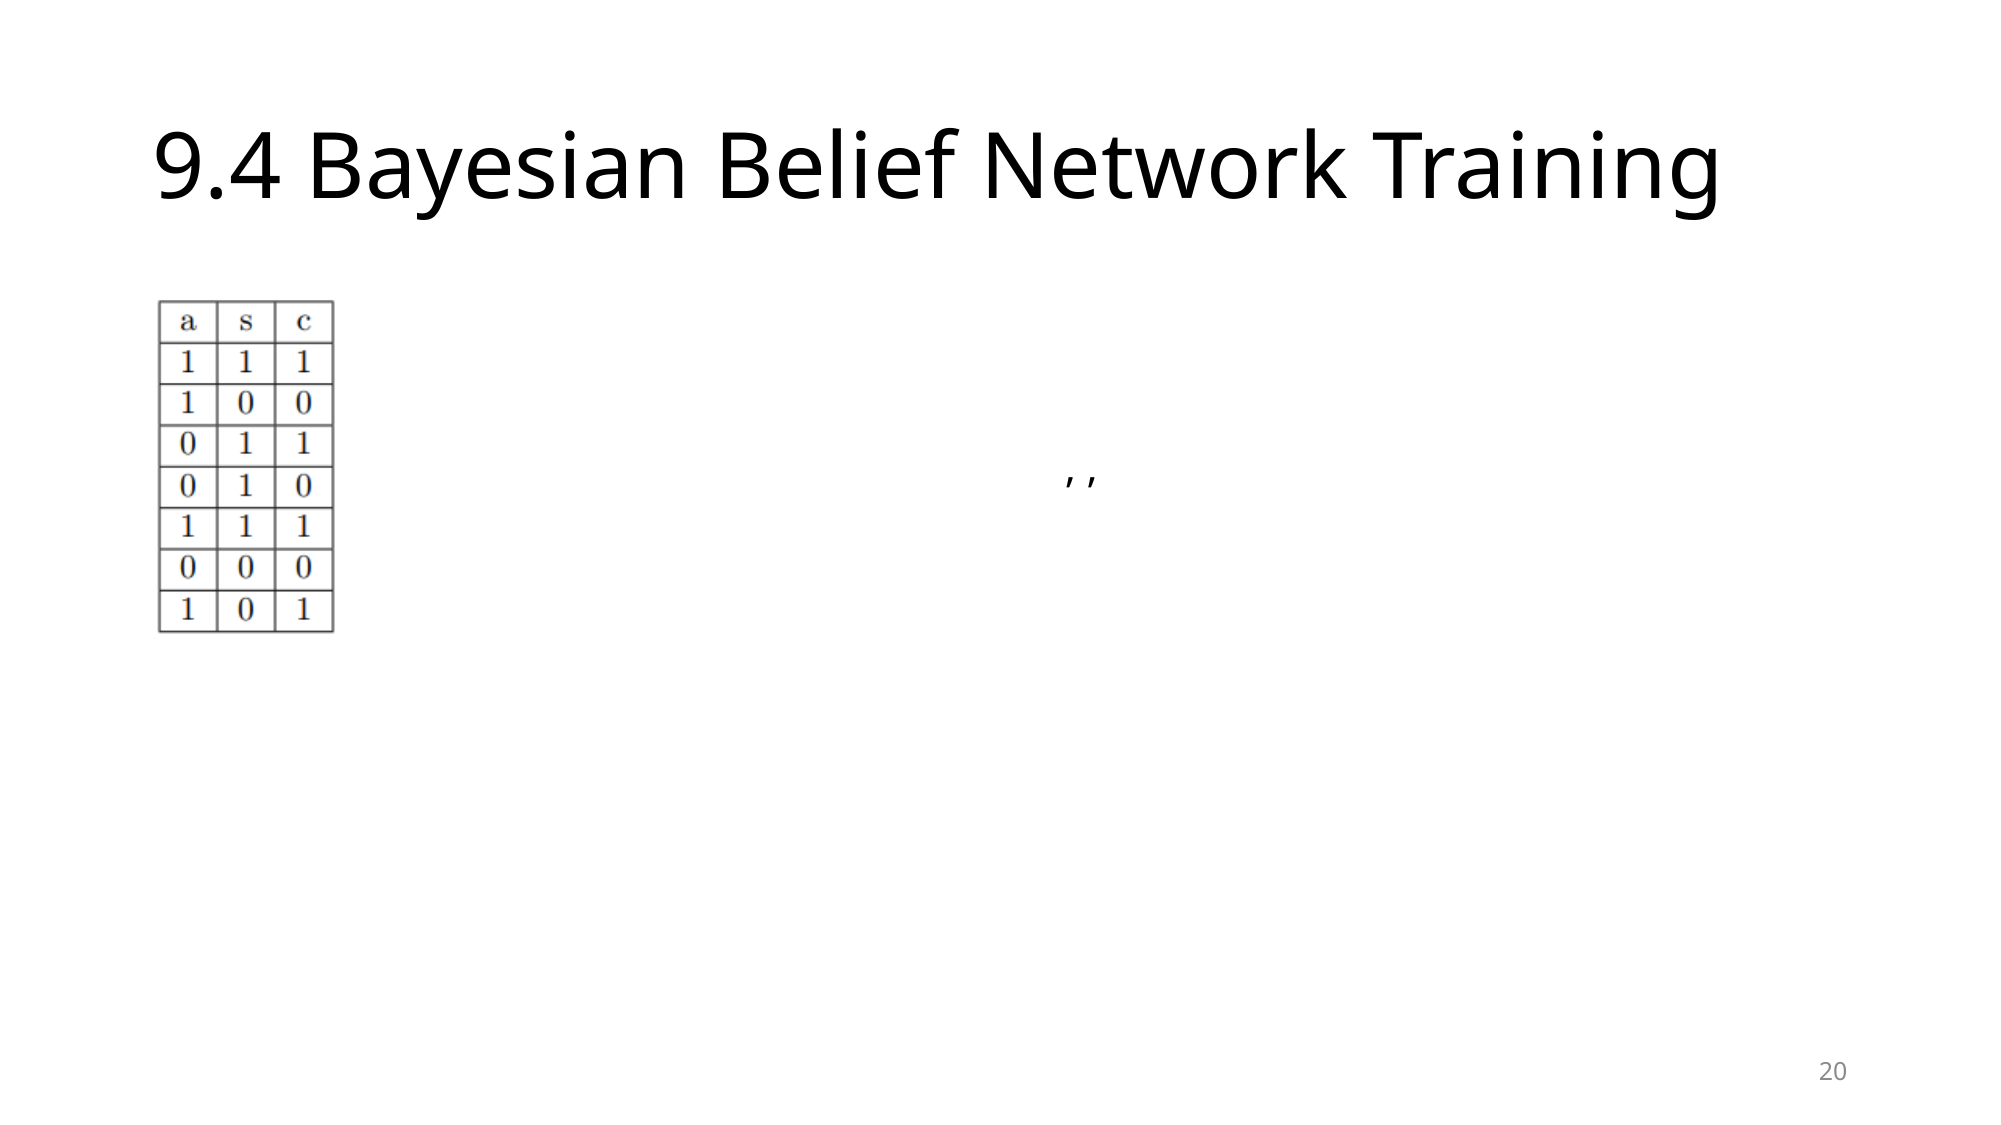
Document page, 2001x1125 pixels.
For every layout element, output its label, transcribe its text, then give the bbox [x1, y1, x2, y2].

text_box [105, 288, 454, 771]
title 9.4 Bayesian Belief Network Training [137, 59, 1863, 278]
slide_number 20 [1412, 1042, 1863, 1103]
